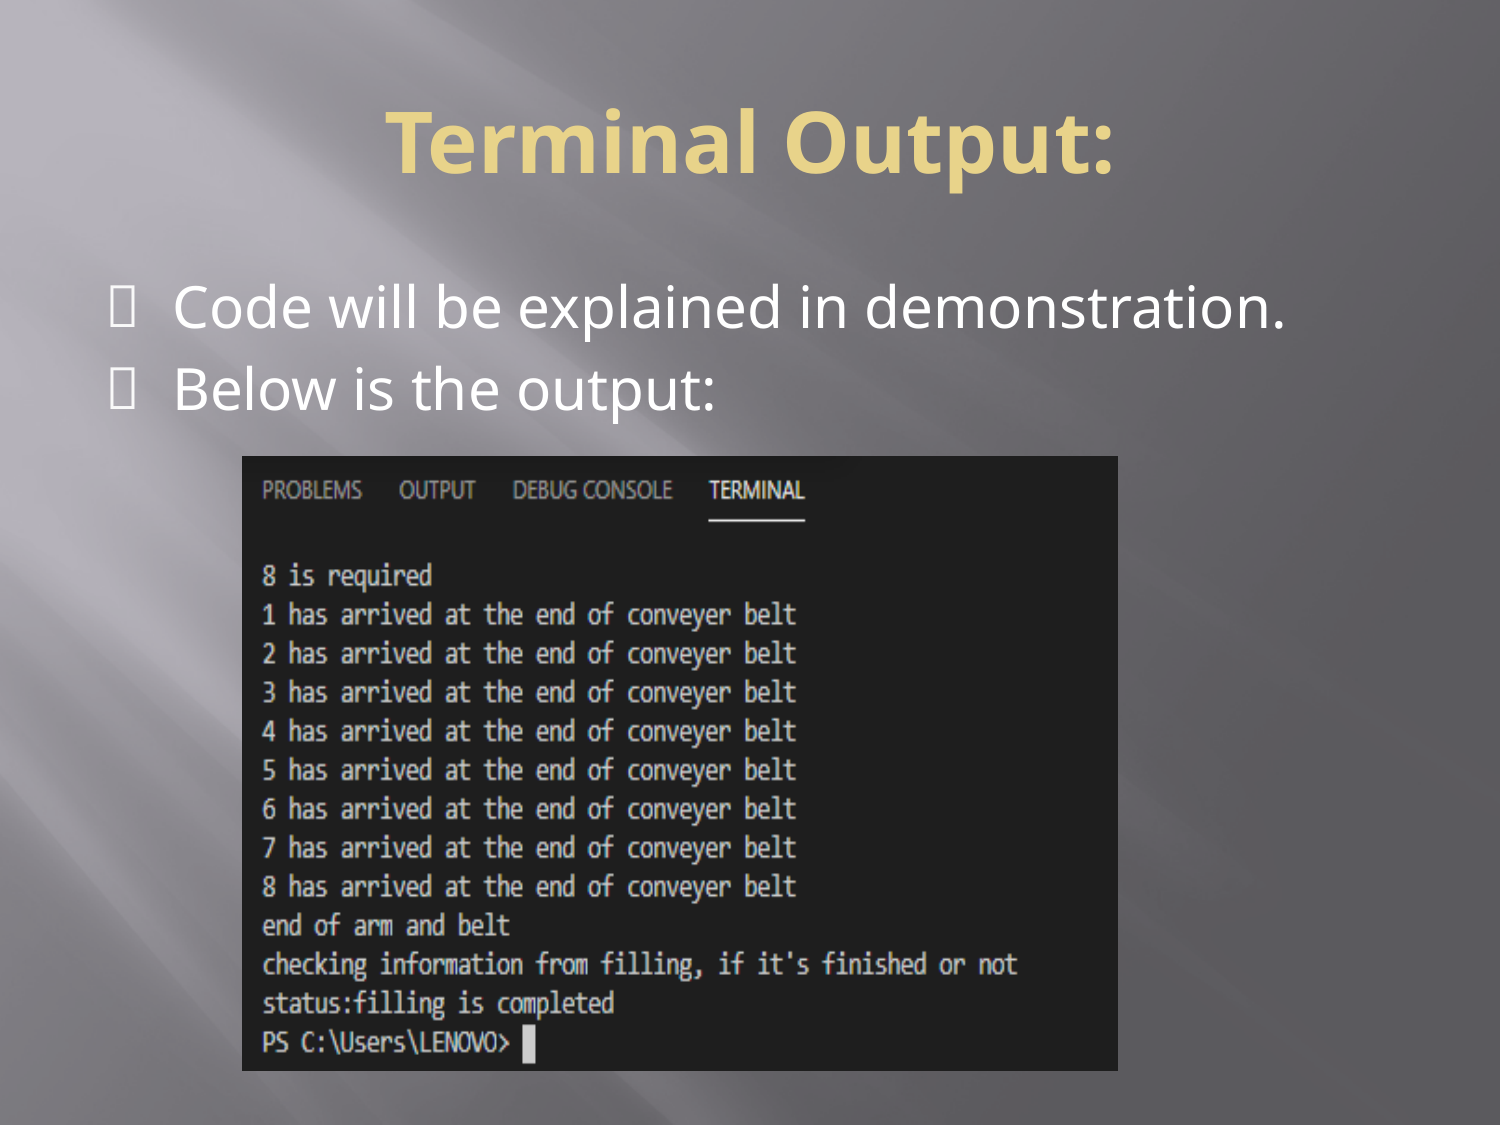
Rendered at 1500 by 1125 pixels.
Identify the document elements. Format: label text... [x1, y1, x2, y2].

picture [0, 0, 1500, 1125]
list Code will be explained in demonstration. Below is the output: [75, 262, 1425, 1035]
title Terminal Output: [75, 45, 1425, 233]
